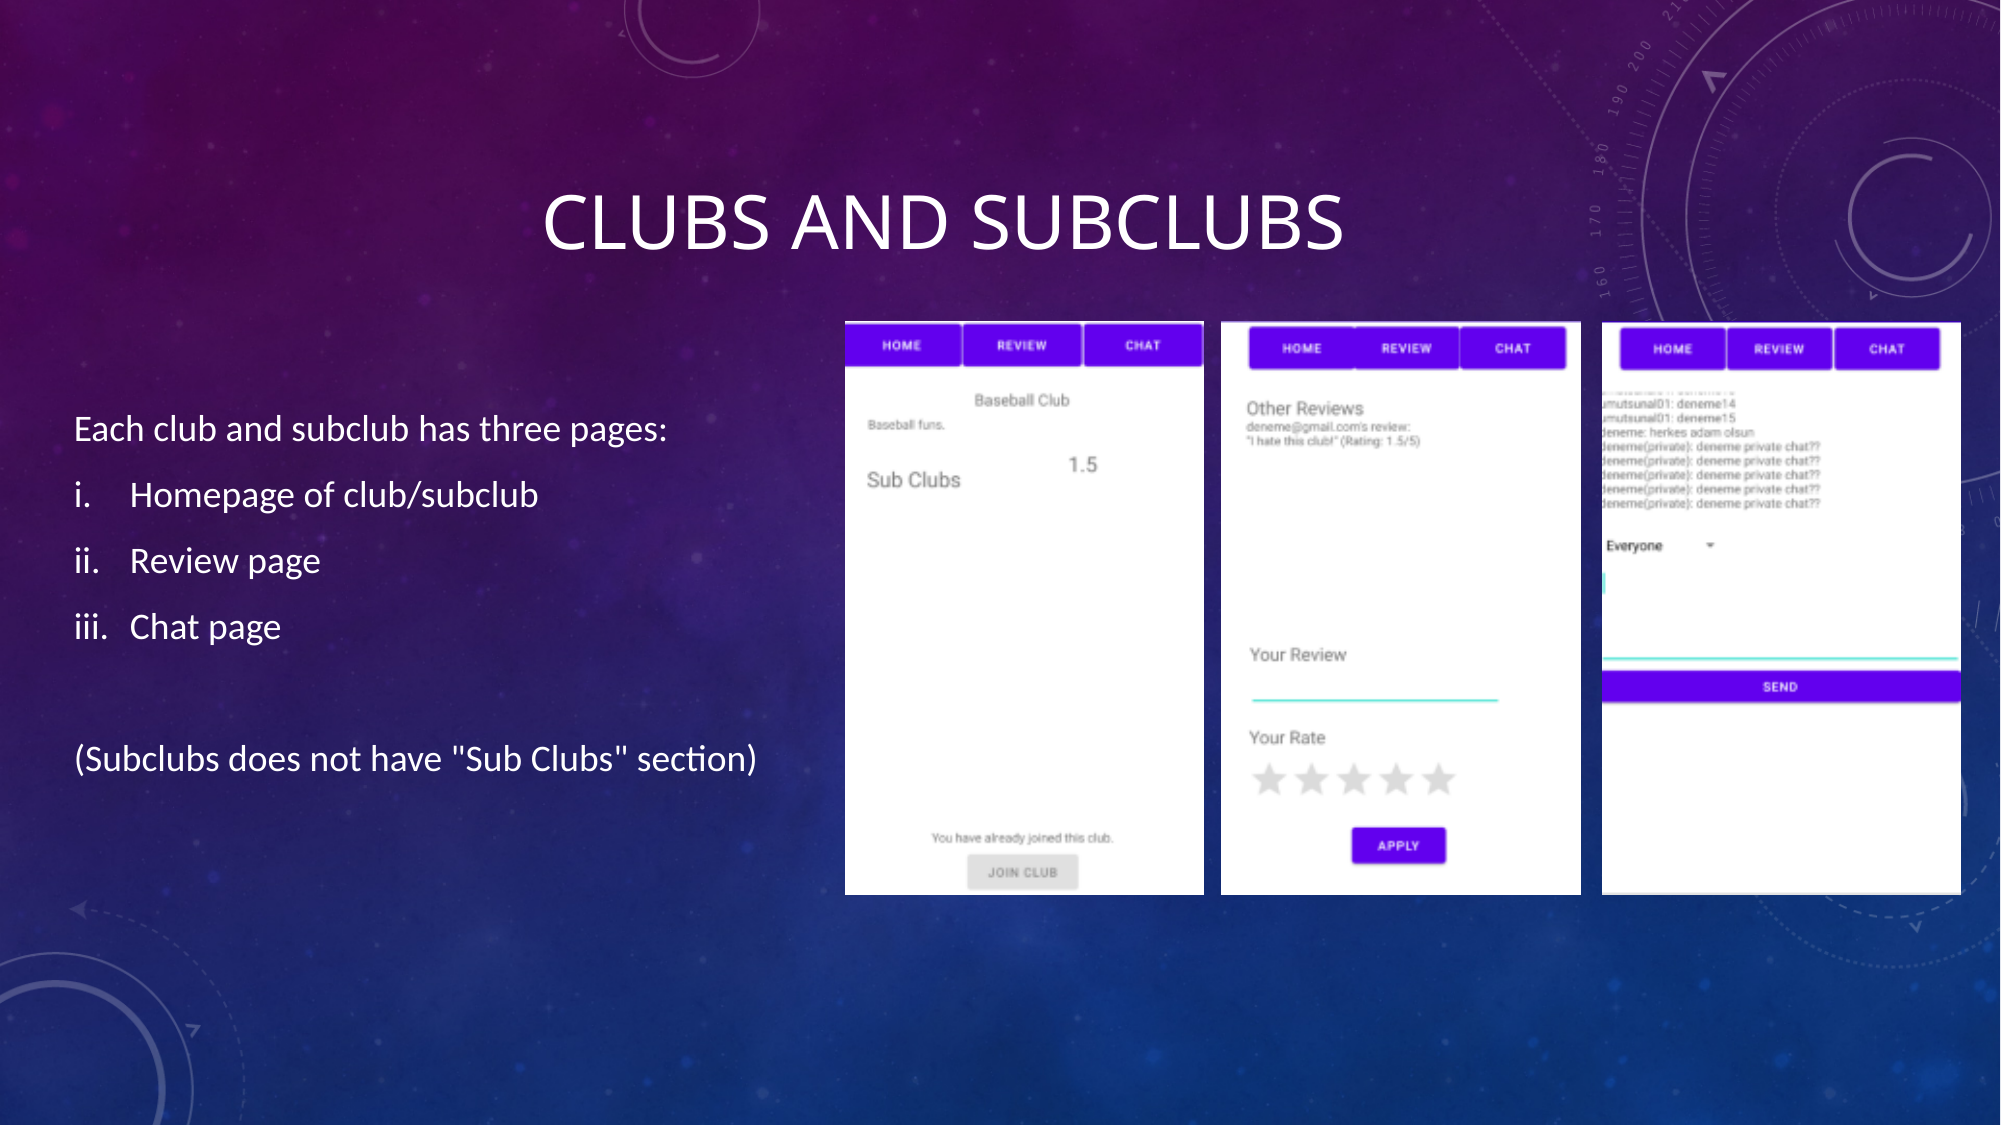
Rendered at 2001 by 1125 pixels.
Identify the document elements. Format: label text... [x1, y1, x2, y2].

title Clubs and subclubs [112, 99, 1775, 339]
picture [0, 0, 2001, 1125]
list Each club and subclub has three pages: Homepage of club/subclub Review page Chat page (Subclubs does not have "Sub Clubs" section) [58, 292, 879, 891]
